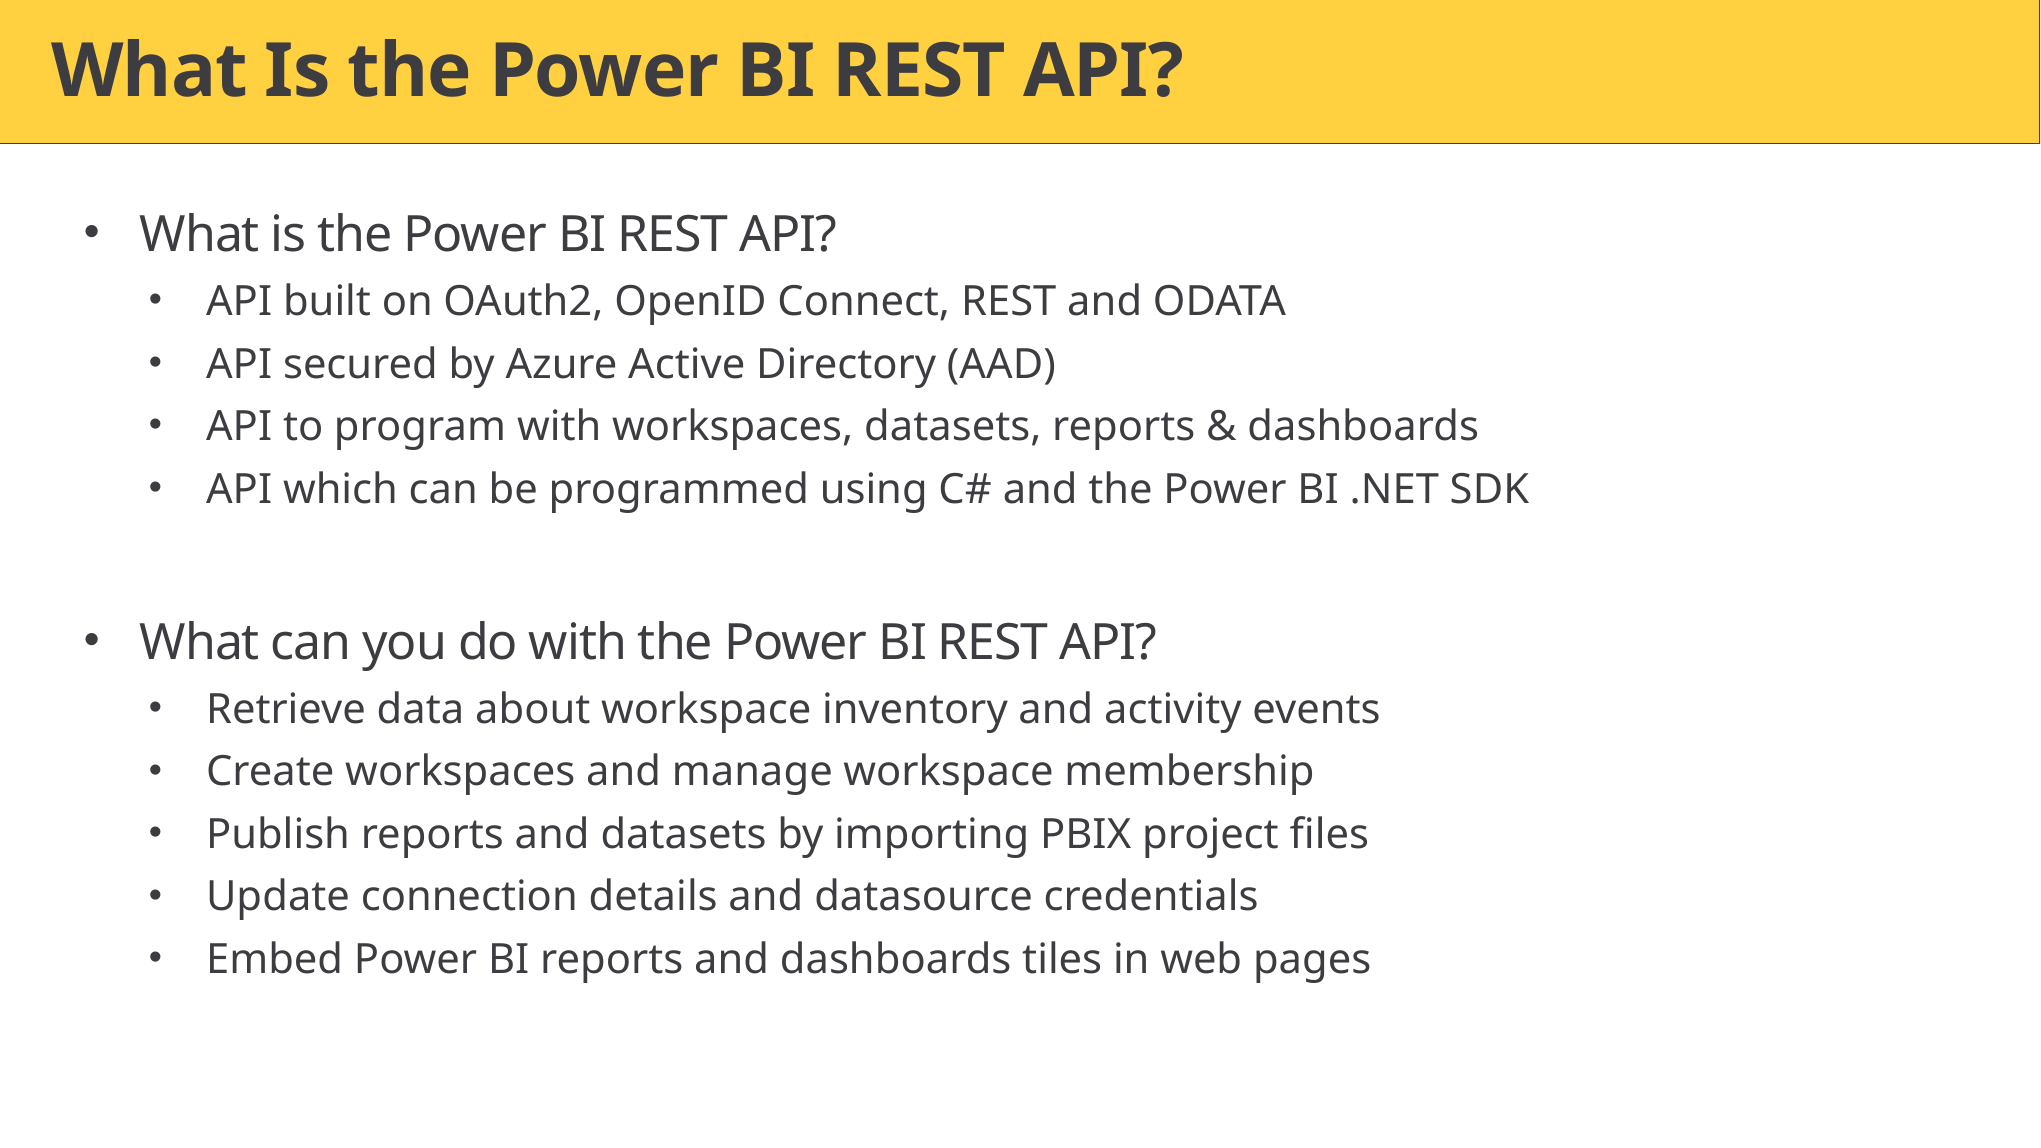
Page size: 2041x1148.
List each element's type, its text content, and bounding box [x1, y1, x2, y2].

title What Is the Power BI REST API? [51, 31, 1988, 113]
list What is the Power BI REST API? API built on OAuth2, OpenID Connect, REST and ODATA API secured by Azure Active Directory (AAD) API to program with workspaces, datasets, reports & dashboards API which can be programmed using C# and the Power BI .NET SDK What can you do with the Power BI REST API? Retrieve data about workspace inventory and activity events Create workspaces and manage workspace membership Publish reports and datasets by importing PBIX project files Update connection details and datasource credentials Embed Power BI reports and dashboards tiles in web pages [83, 201, 1988, 1116]
